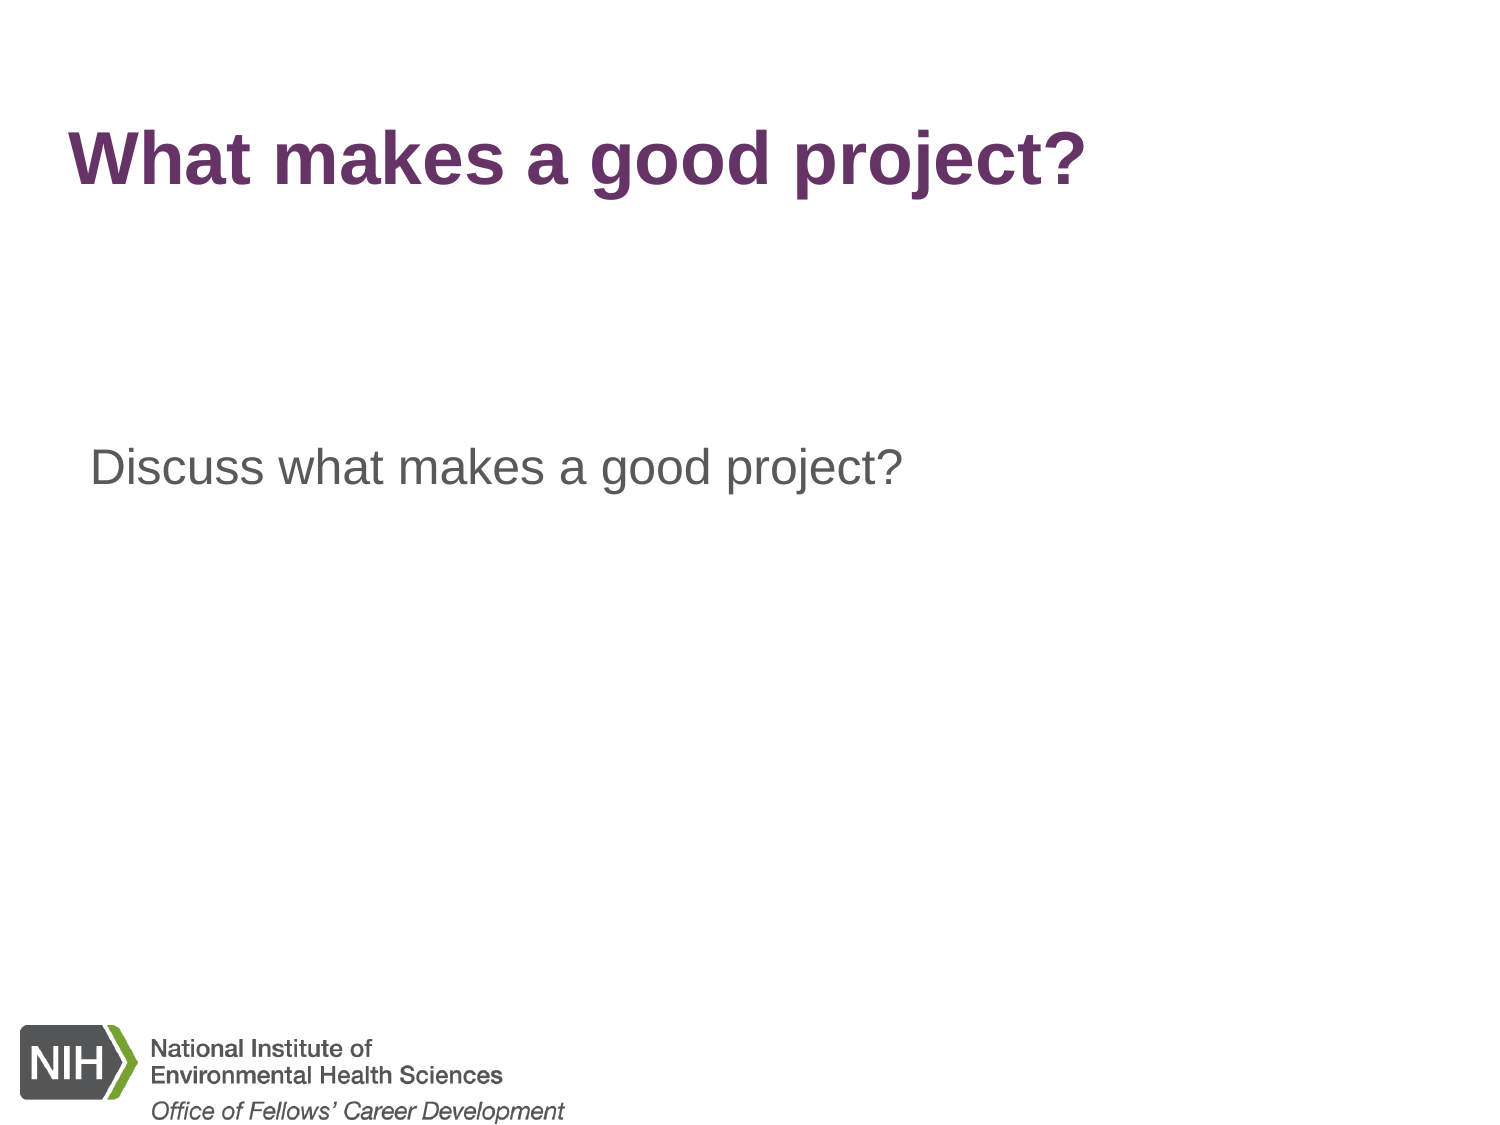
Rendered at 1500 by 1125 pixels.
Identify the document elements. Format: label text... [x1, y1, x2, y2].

picture [20, 1025, 565, 1125]
text_box Discuss what makes a good project? [74, 324, 1425, 963]
text_box What makes a good project? [53, 102, 1404, 265]
